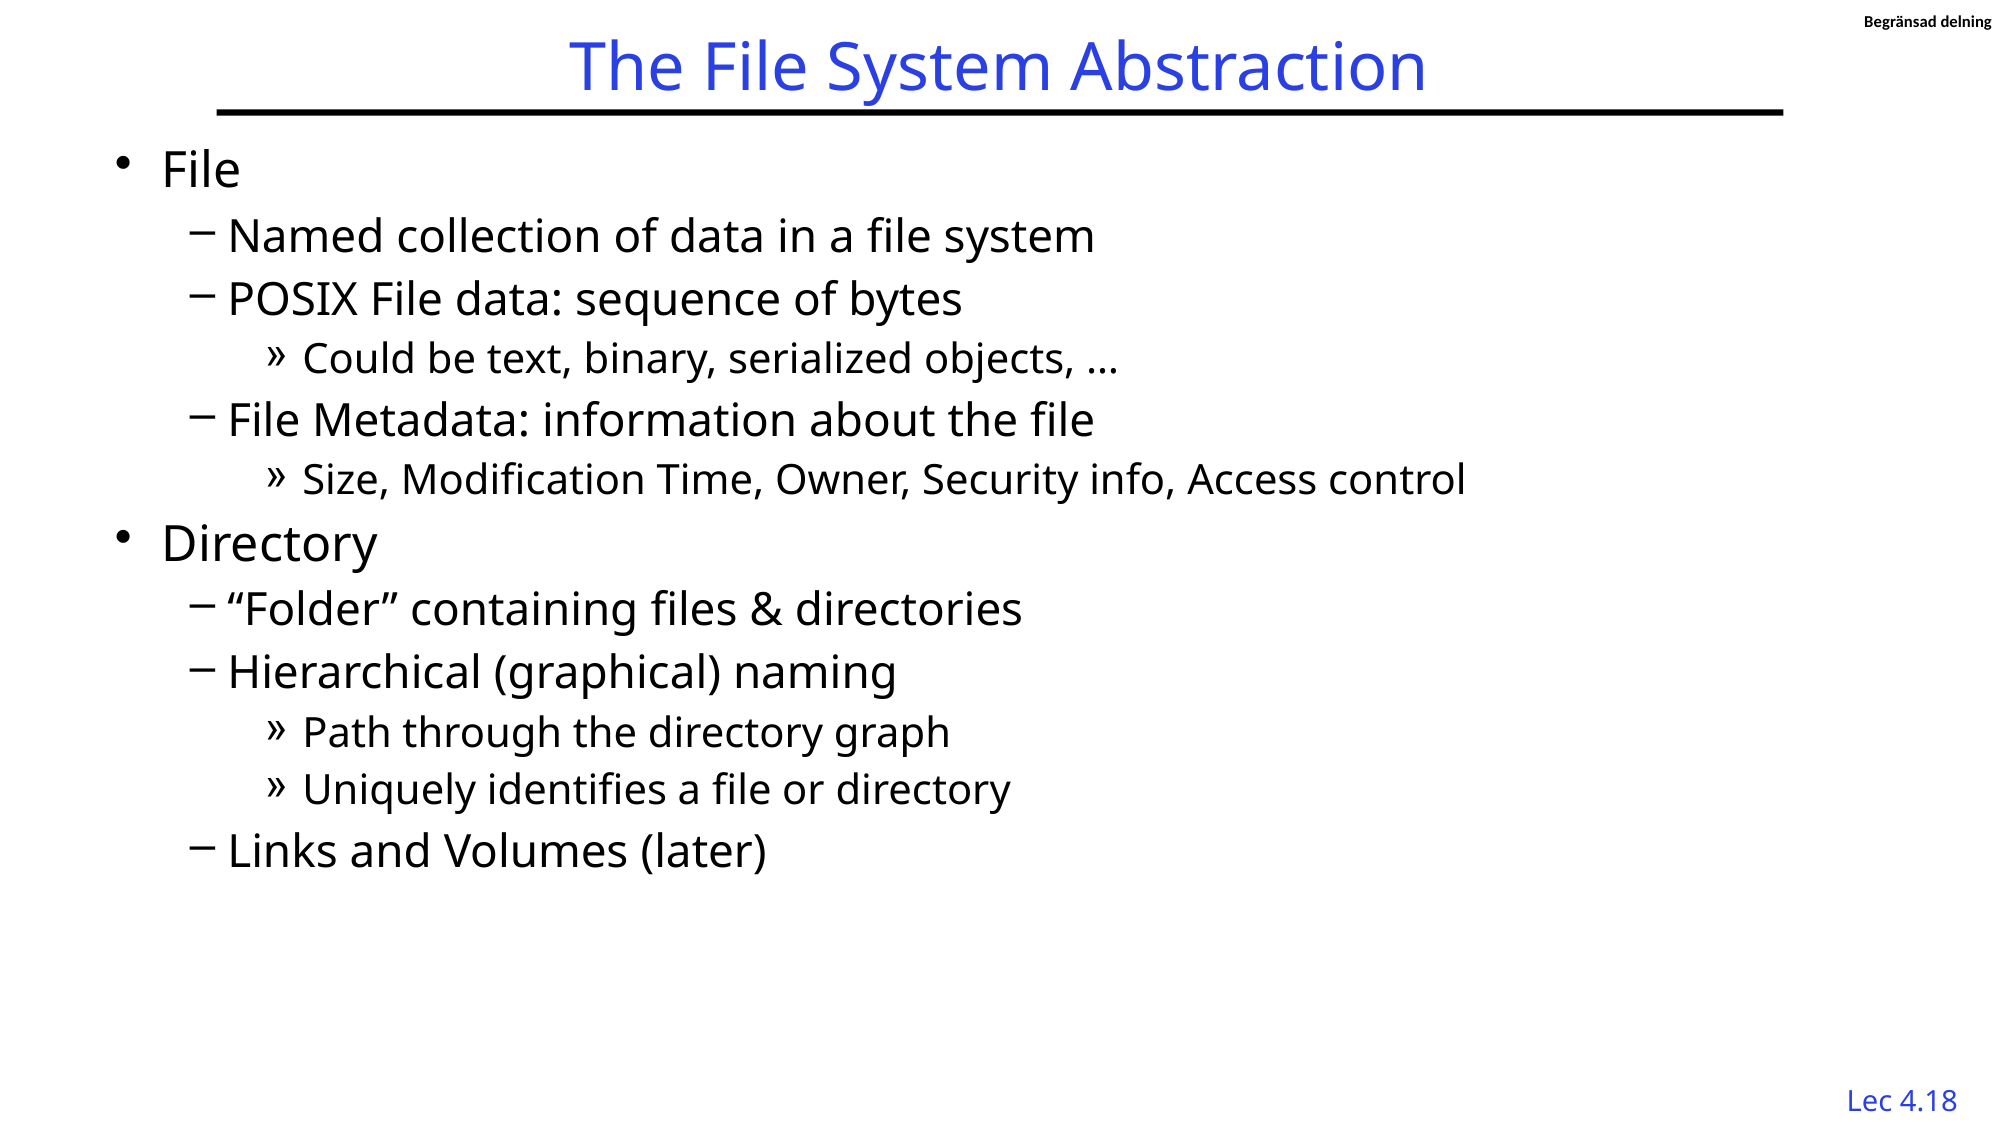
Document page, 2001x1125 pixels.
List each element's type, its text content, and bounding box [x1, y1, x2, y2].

title The File System Abstraction [216, 24, 1784, 113]
list File Named collection of data in a file system POSIX File data: sequence of bytes Could be text, binary, serialized objects, … File Metadata: information about the file Size, Modification Time, Owner, Security info, Access control Directory “Folder” containing files & directories Hierarchical (graphical) naming Path through the directory graph Uniquely identifies a file or directory Links and Volumes (later) [99, 137, 1834, 975]
